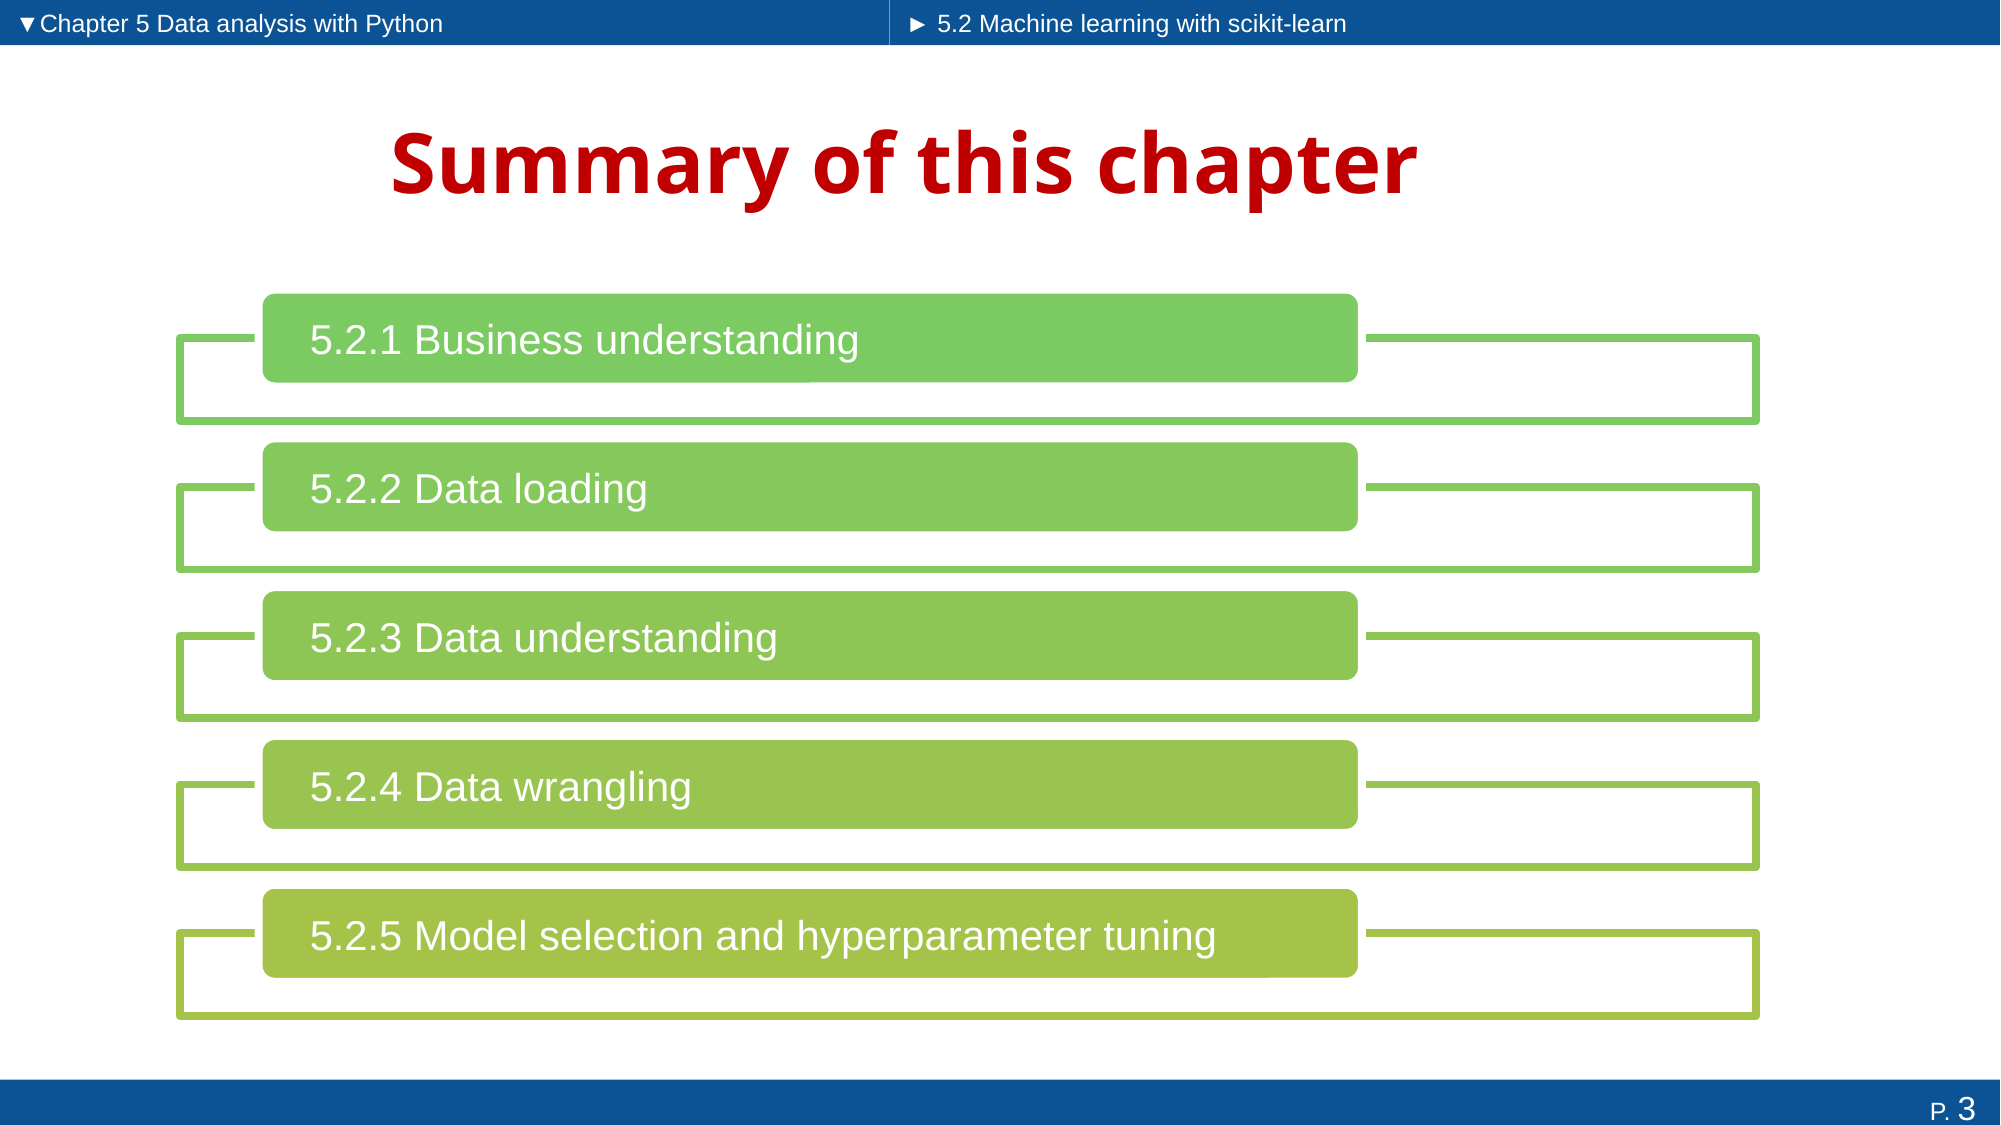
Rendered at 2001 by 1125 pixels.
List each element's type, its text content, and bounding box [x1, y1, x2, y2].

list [179, 278, 1756, 1028]
list ▼Chapter 5 Data analysis with Python [0, 0, 725, 43]
list ► 5.2 Machine learning with scikit-learn [890, 0, 1402, 43]
title Summary of this chapter [101, 92, 1710, 229]
